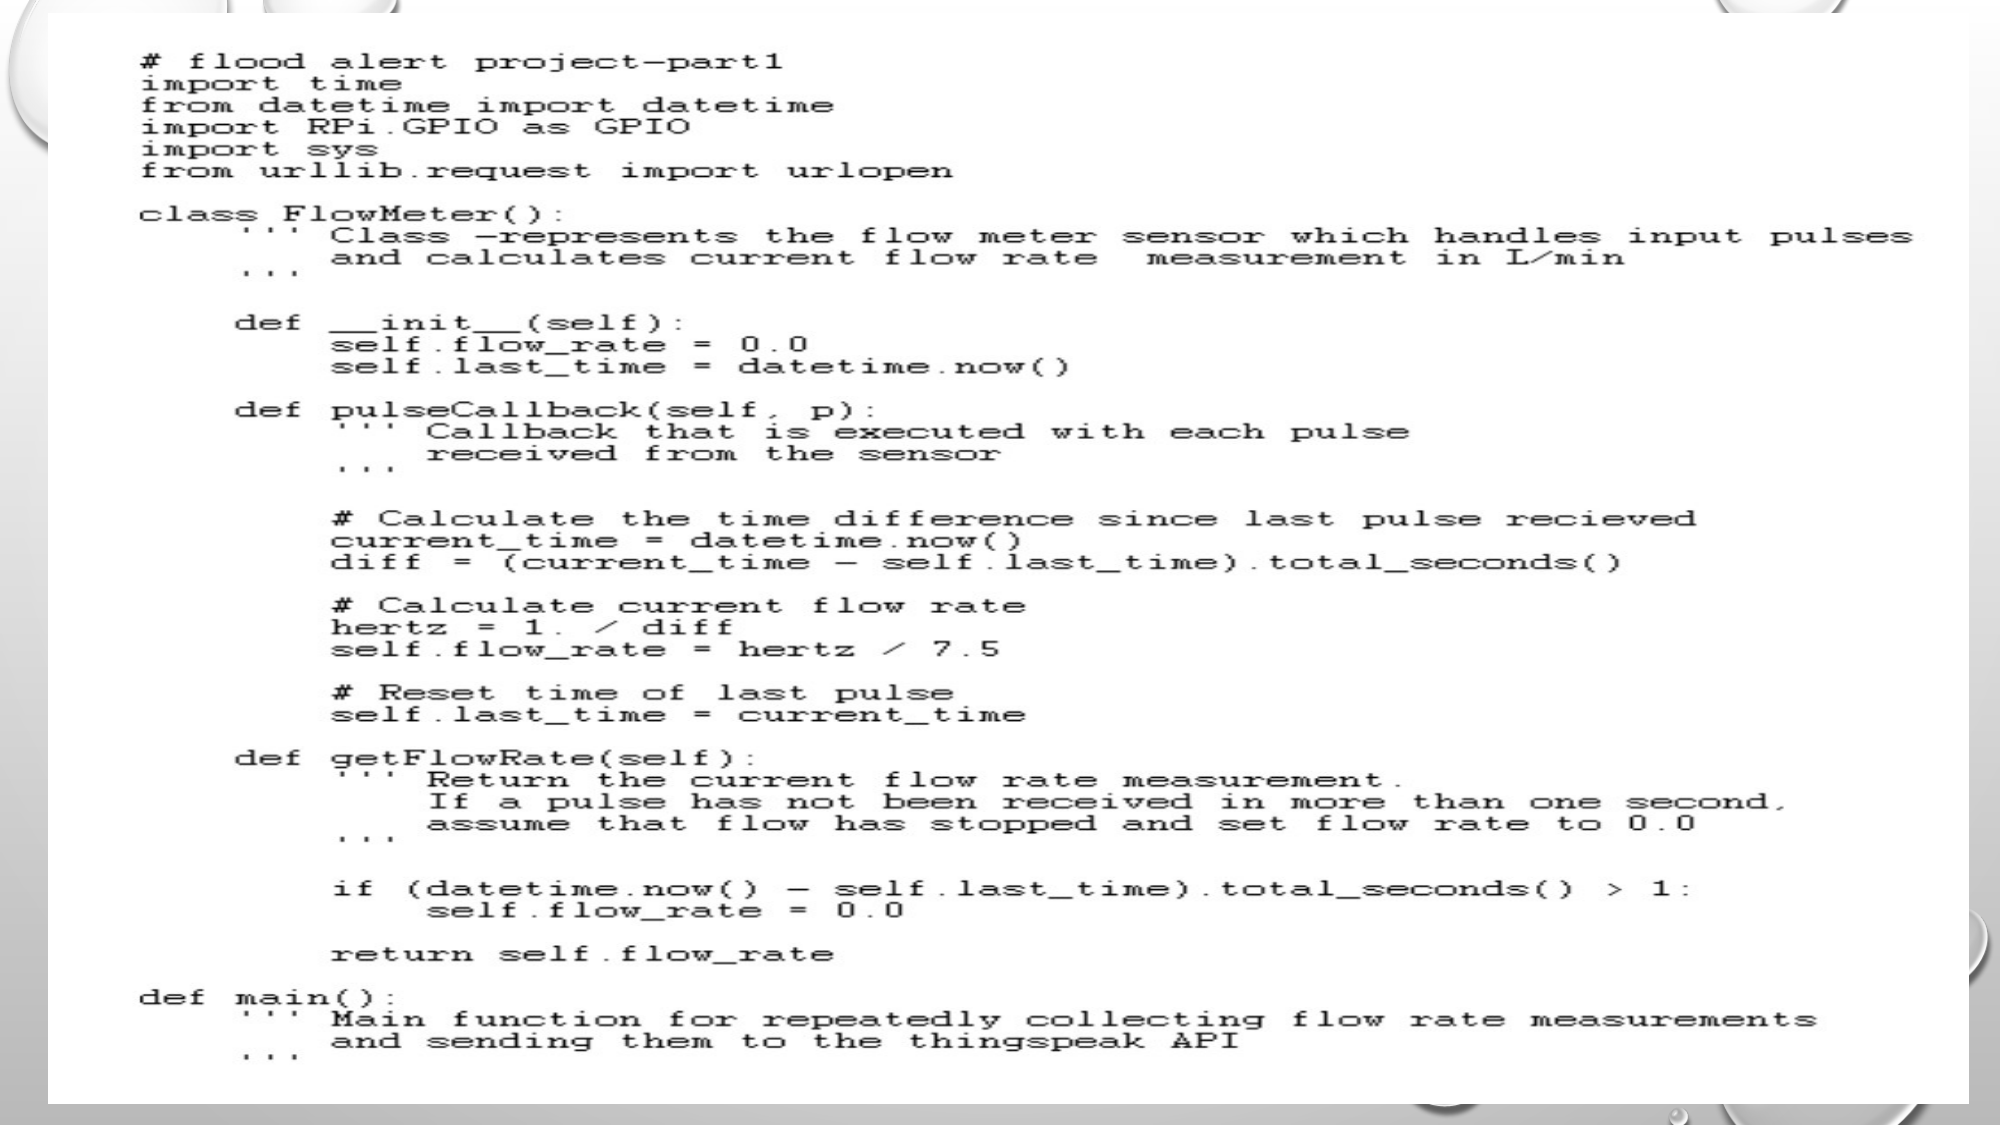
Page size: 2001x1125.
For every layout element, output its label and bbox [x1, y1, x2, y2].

picture [0, 0, 2000, 1125]
list [48, 13, 1969, 1104]
